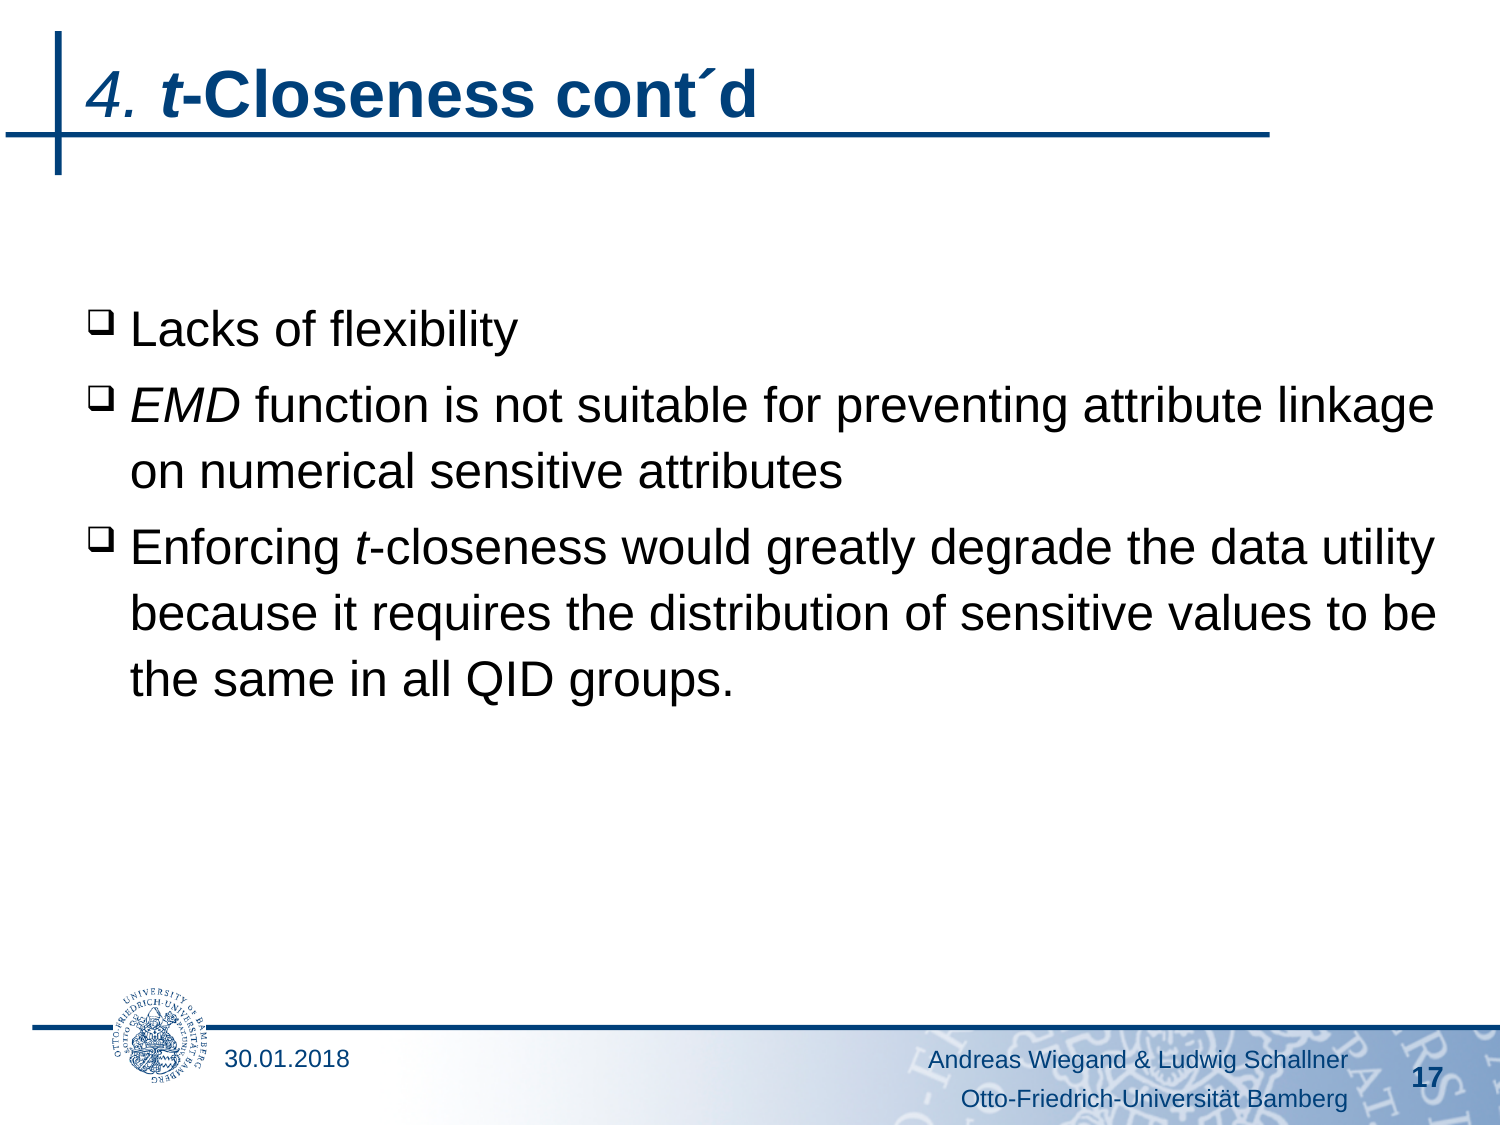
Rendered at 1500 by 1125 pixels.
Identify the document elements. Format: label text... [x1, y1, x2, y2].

text_box 30.01.2018 [218, 1018, 432, 1097]
slide_number 17 [1380, 1051, 1460, 1107]
title 4. t-Closeness cont´d [70, 43, 1365, 137]
list Lacks of flexibility EMD function is not suitable for preventing attribute linkage on numerical sensitive attributes Enforcing t-closeness would greatly degrade the data utility because it requires the distribution of sensitive values to be the same in all QID groups. [70, 137, 1477, 1045]
footer Andreas Wiegand & Ludwig Schallner [451, 1034, 1353, 1083]
picture [0, 1026, 1500, 1125]
